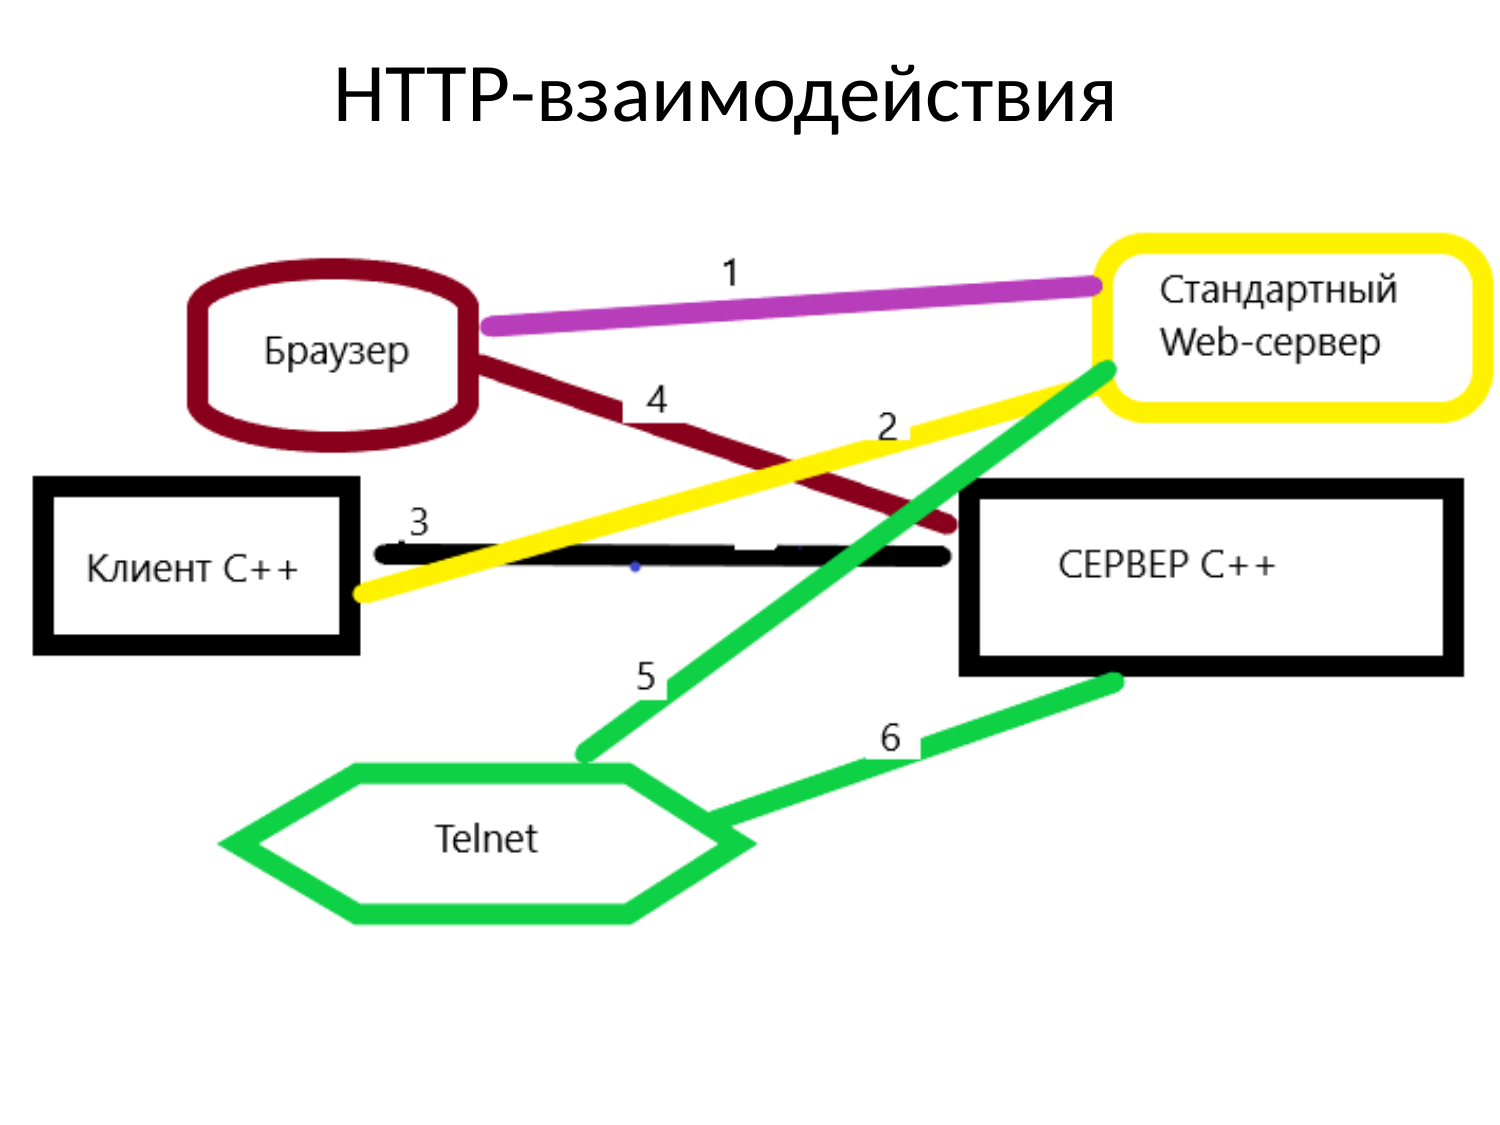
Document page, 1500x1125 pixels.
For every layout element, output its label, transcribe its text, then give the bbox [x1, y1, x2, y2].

text_box HTTP-взаимодействия [318, 30, 1182, 146]
picture [0, 207, 1500, 929]
